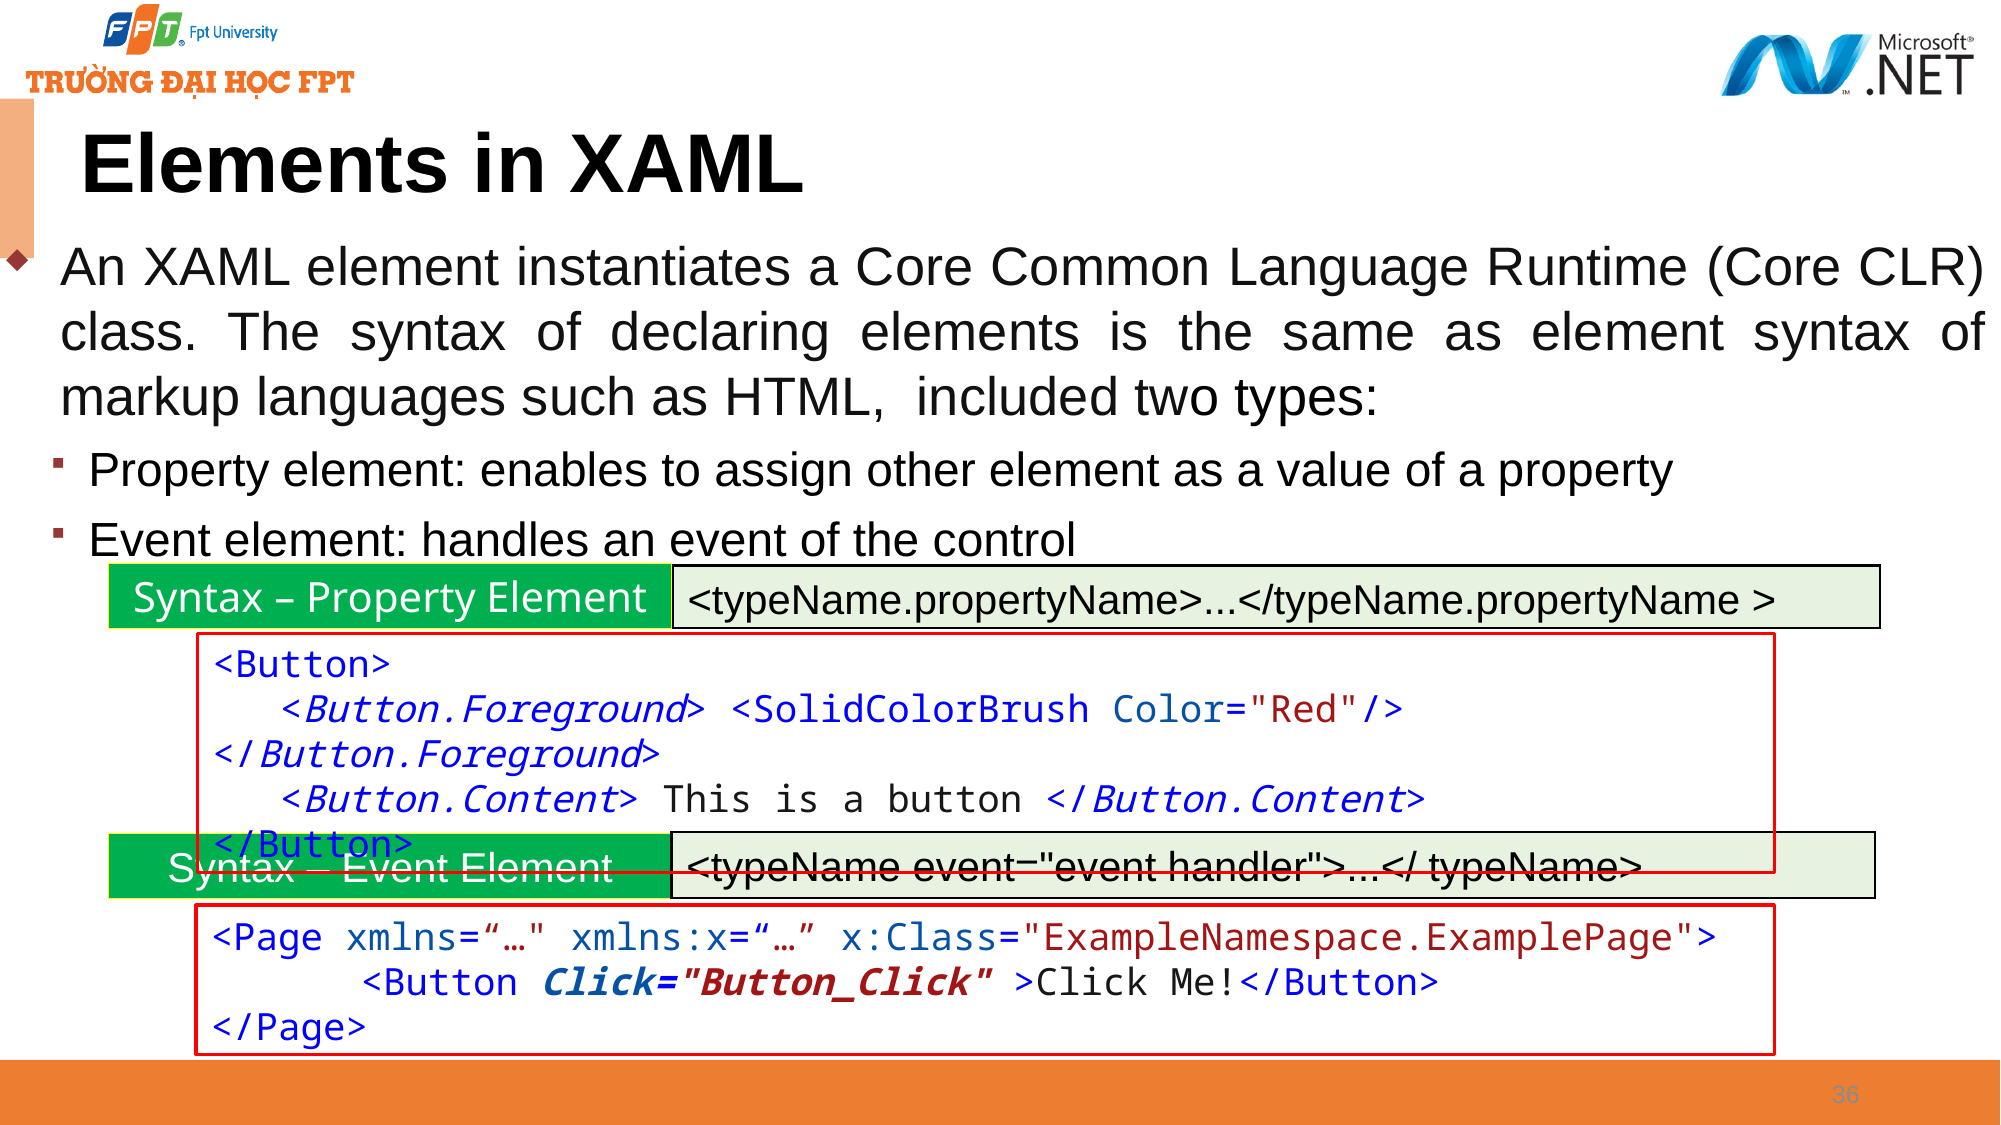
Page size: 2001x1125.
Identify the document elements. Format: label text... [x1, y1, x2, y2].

text_box An XAML element instantiates a Core Common Language Runtime (Core CLR) class. The syntax of declaring elements is the same as element syntax of markup languages such as HTML, included two types: Property element: enables to assign other element as a value of a property Event element: handles an event of the control [0, 224, 2000, 553]
title Elements in XAML [65, 118, 1895, 213]
text_box <Page xmlns=“…" xmlns:x=“…” x:Class="ExampleNamespace.ExamplePage"> <Button Click="Button_Click" >Click Me!</Button> </Page> [195, 905, 1775, 1055]
text_box Syntax – Event Element [108, 833, 672, 899]
text_box <Button> <Button.Foreground> <SolidColorBrush Color="Red"/> </Button.Foreground> <Button.Content> This is a button </Button.Content> </Button> [197, 633, 1775, 873]
picture [1685, 0, 2001, 129]
text_box <typeName event="event handler">...</ typeName> [671, 832, 1875, 898]
text_box <typeName.propertyName>...</typeName.propertyName > [672, 565, 1881, 628]
slide_number 36 [1424, 1063, 1875, 1123]
text_box Syntax – Property Element [108, 563, 672, 629]
